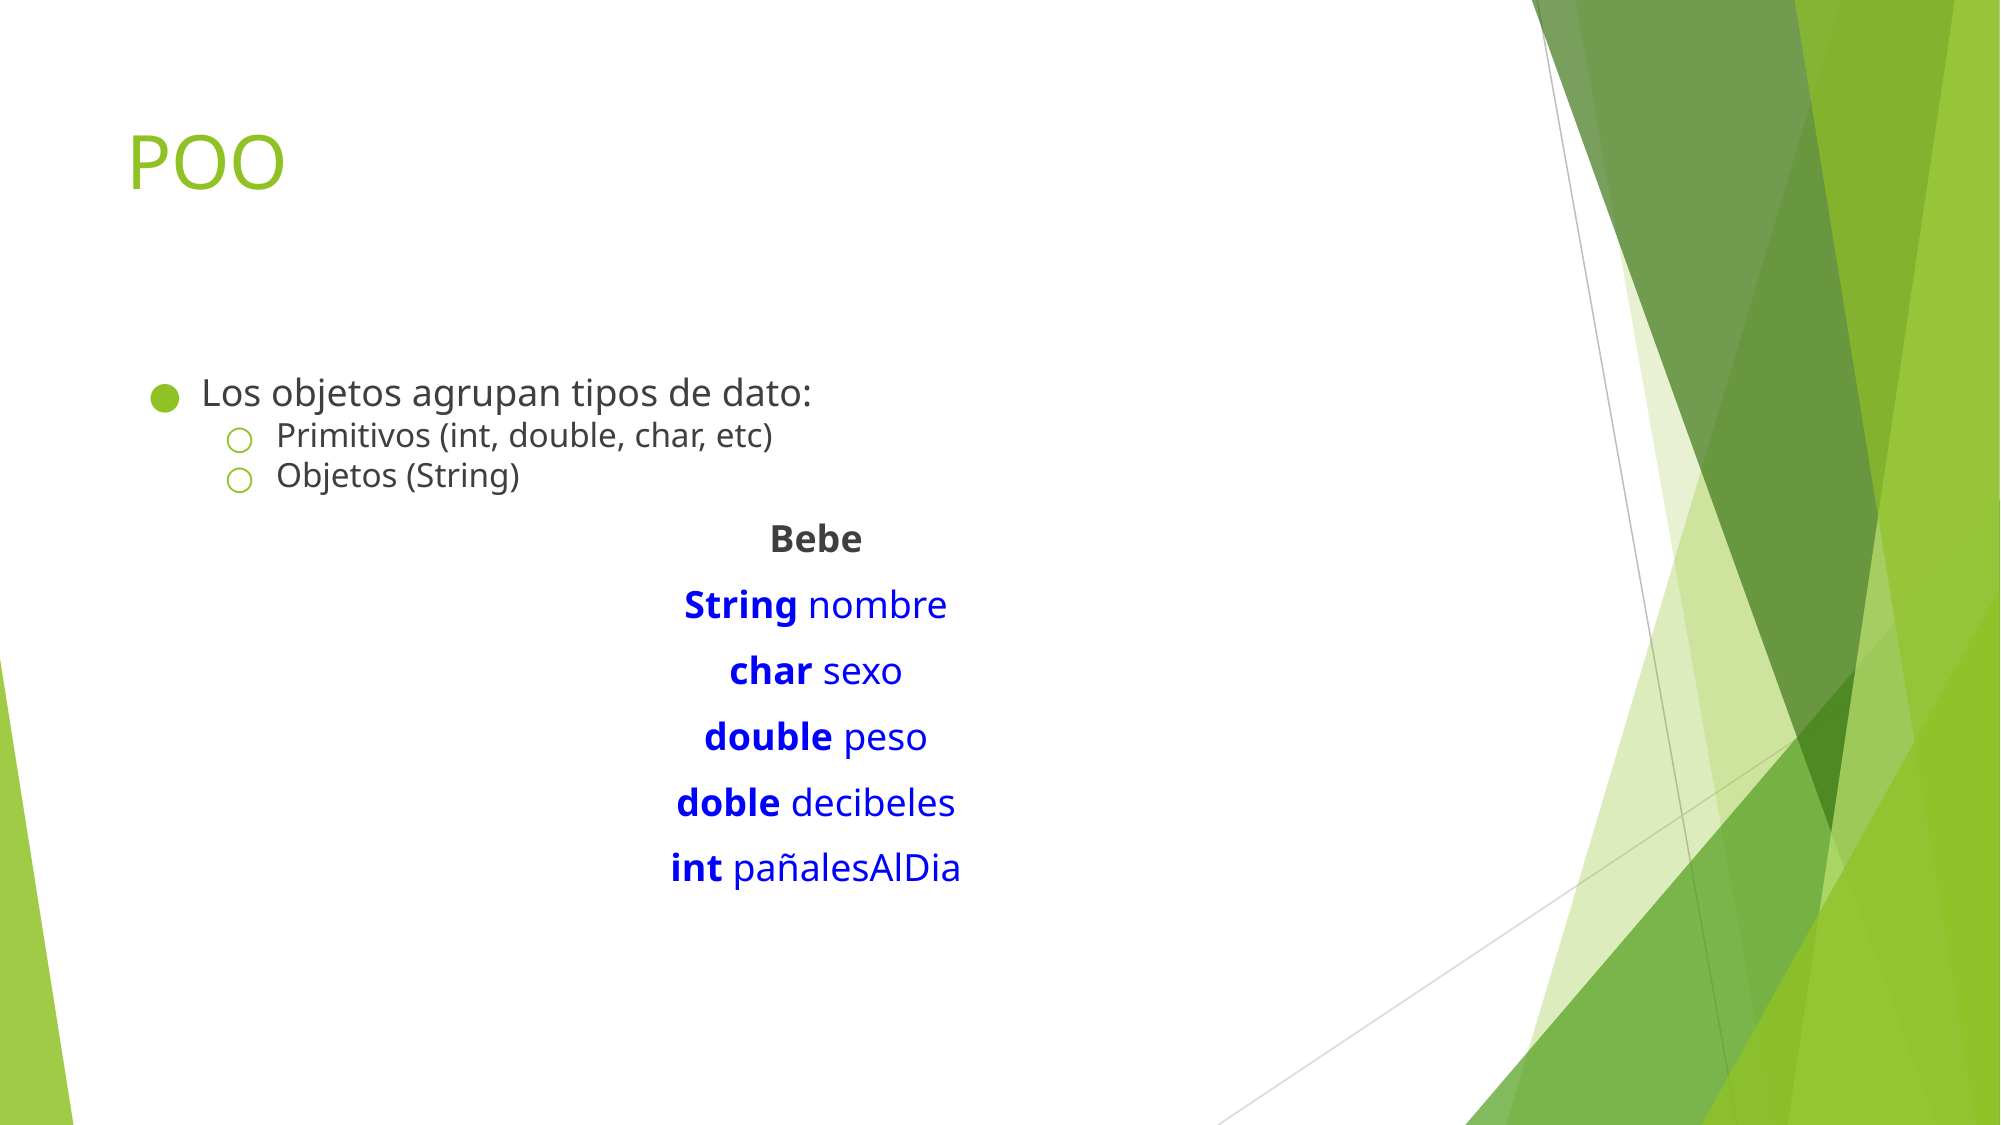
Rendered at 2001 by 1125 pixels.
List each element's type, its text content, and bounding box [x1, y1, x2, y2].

title POO [111, 99, 1522, 317]
list Los objetos agrupan tipos de dato: Primitivos (int, double, char, etc) Objetos (String) Bebe String nombre char sexo double peso doble decibeles int pañalesAlDia [111, 354, 1522, 992]
